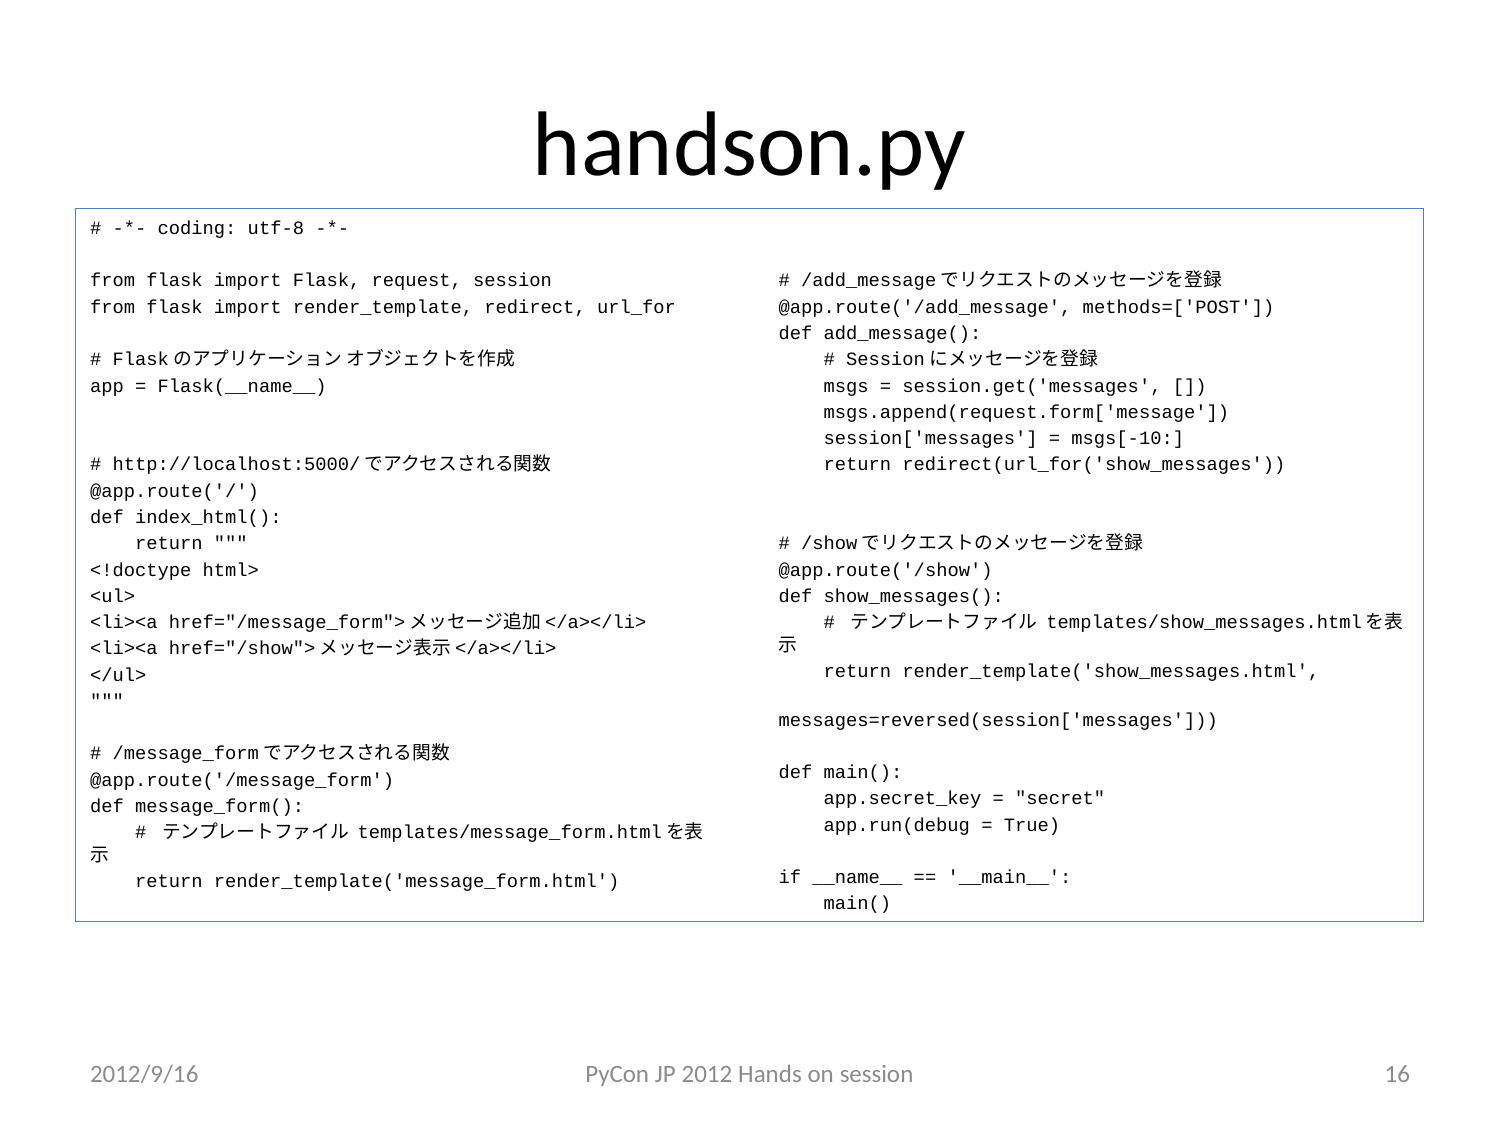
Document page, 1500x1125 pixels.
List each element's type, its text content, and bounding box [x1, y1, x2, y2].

list # -*- coding: utf-8 -*- from flask import Flask, request, session from flask import render_template, redirect, url_for # Flaskのアプリケーション オブジェクトを作成 app = Flask(__name__) # http://localhost:5000/でアクセスされる関数 @app.route('/') def index_html(): return """ <!doctype html> <ul> <li><a href="/message_form">メッセージ追加</a></li> <li><a href="/show">メッセージ表示</a></li> </ul> """ # /message_formでアクセスされる関数 @app.route('/message_form') def message_form(): # テンプレートファイル templates/message_form.htmlを表示 return render_template('message_form.html') # /add_messageでリクエストのメッセージを登録 @app.route('/add_message', methods=['POST']) def add_message(): # Sessionにメッセージを登録 msgs = session.get('messages', []) msgs.append(request.form['message']) session['messages'] = msgs[-10:] return redirect(url_for('show_messages')) # /showでリクエストのメッセージを登録 @app.route('/show') def show_messages(): # テンプレートファイル templates/show_messages.htmlを表示 return render_template('show_messages.html', messages=reversed(session['messages'])) def main(): app.secret_key = "secret" app.run(debug = True) if __name__ == '__main__': main() [75, 208, 1424, 922]
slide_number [75, 1042, 425, 1103]
footer PyCon JP 2012 Hands on session [512, 1042, 988, 1103]
slide_number 16 [1074, 1042, 1425, 1103]
title handson.py [75, 45, 1425, 233]
